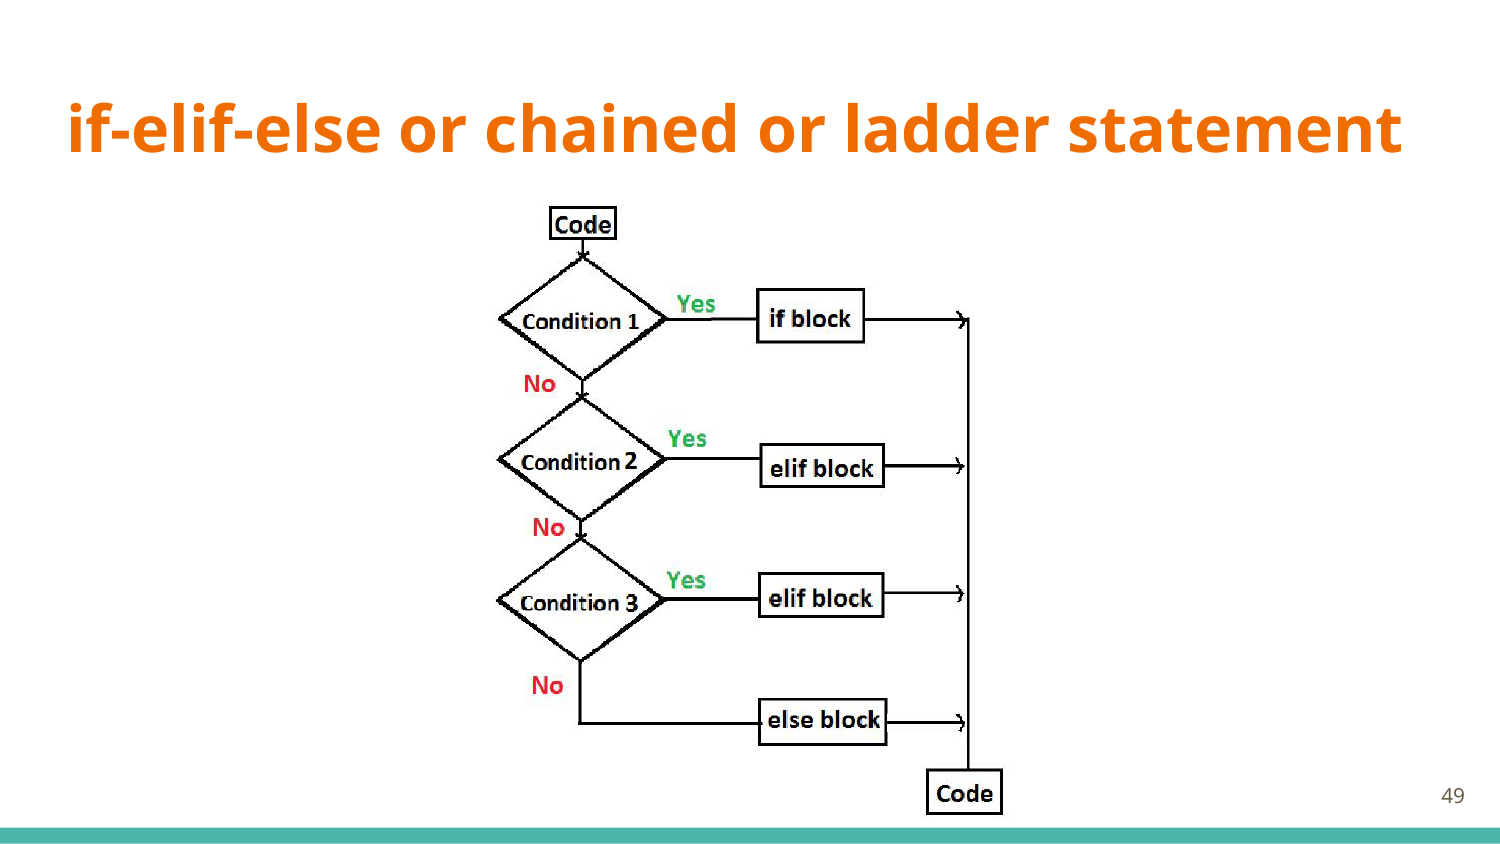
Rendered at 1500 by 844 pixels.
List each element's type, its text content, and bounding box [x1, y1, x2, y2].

picture [479, 188, 1021, 826]
title if-elif-else or chained or ladder statement [51, 72, 1449, 189]
slide_number ‹#› [1389, 764, 1480, 830]
